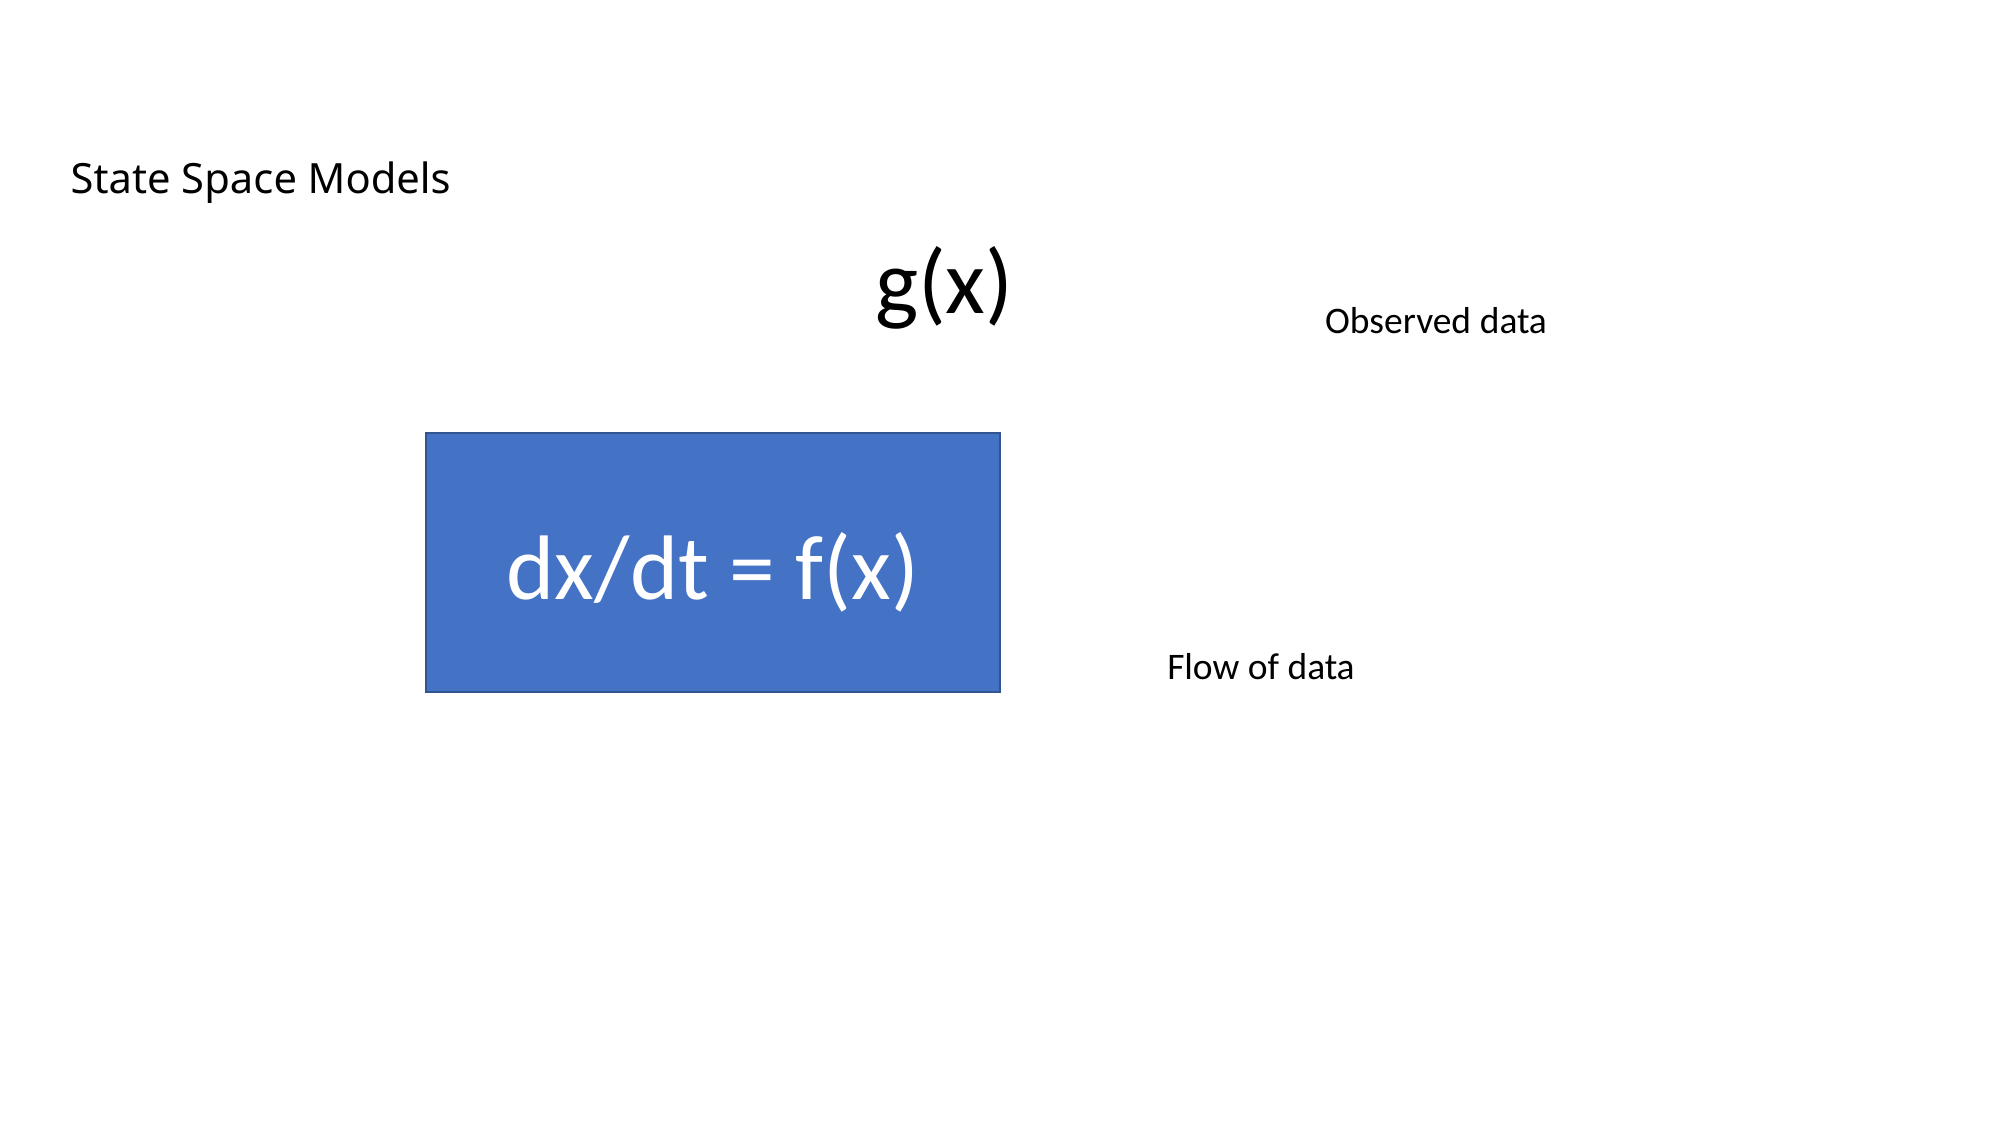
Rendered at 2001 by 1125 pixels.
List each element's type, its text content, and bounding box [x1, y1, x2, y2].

text_box dx/dt = f(x) [425, 432, 1001, 693]
text_box Flow of data [1152, 634, 1370, 695]
title State Space Models [55, 71, 1781, 289]
text_box g(x) [736, 147, 1152, 408]
text_box Observed data [1310, 288, 1563, 349]
